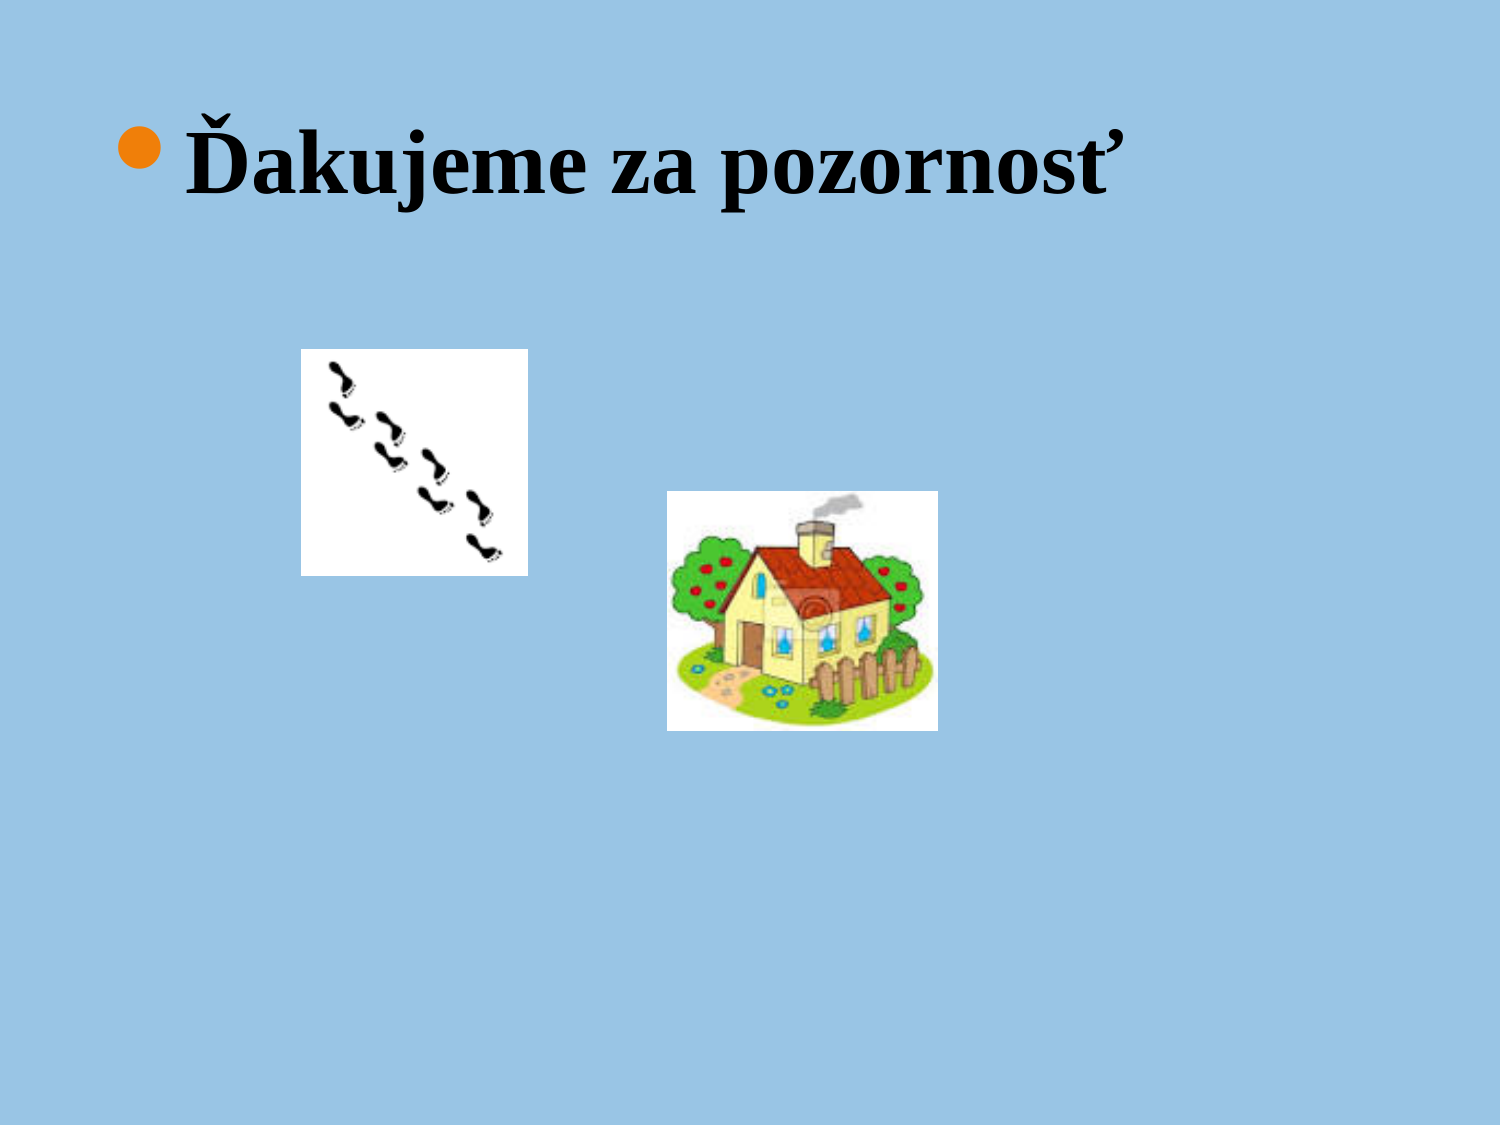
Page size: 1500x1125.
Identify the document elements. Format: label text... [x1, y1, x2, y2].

picture [300, 349, 528, 577]
picture [666, 491, 938, 732]
list Ďakujeme za pozornosť [82, 86, 1425, 774]
